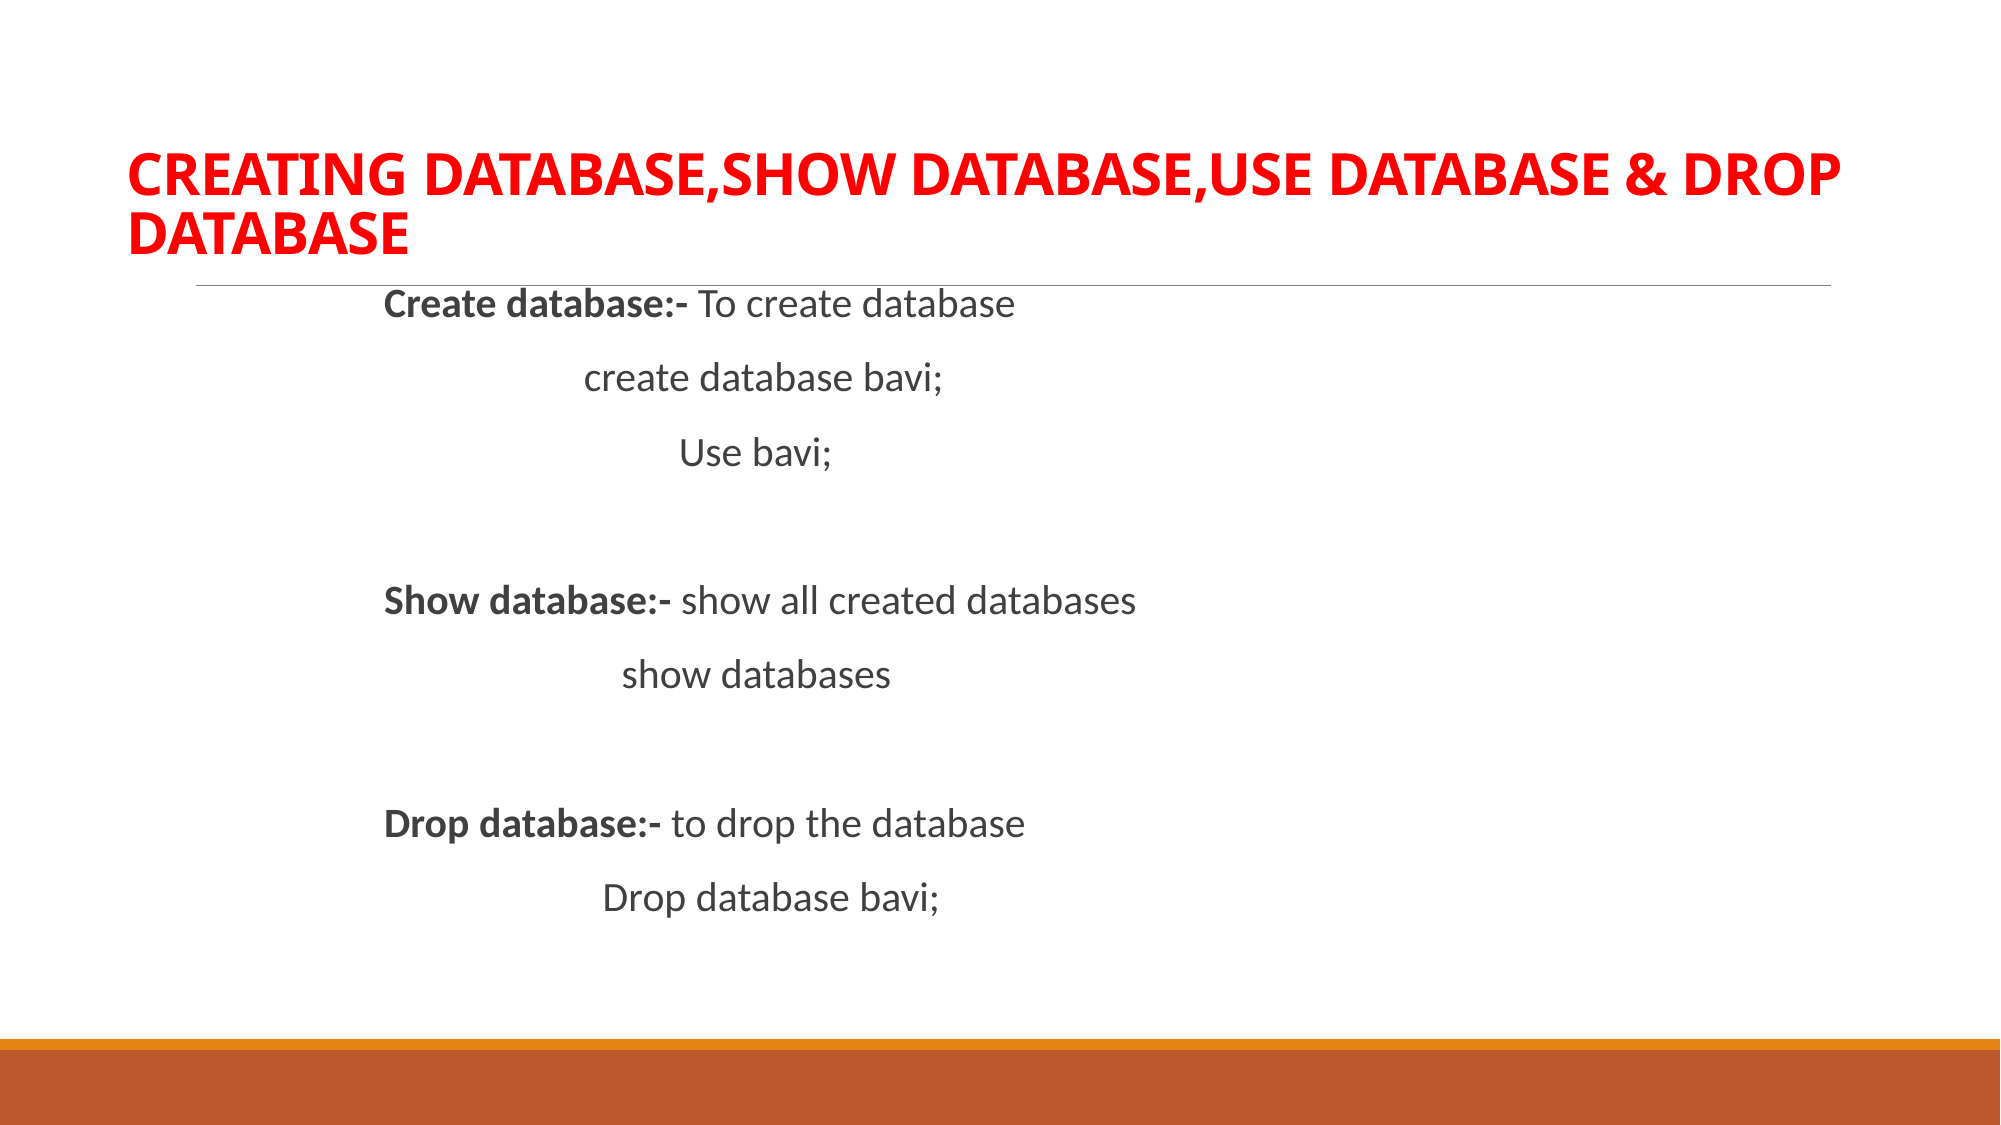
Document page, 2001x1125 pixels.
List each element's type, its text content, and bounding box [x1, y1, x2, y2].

list Create database:- To create database create database bavi; Use bavi; Show database:- show all created databases show databases Drop database:- to drop the database Drop database bavi; [384, 273, 1654, 988]
title CREATING DATABASE,SHOW DATABASE,USE DATABASE & DROP DATABASE [111, 59, 2000, 274]
